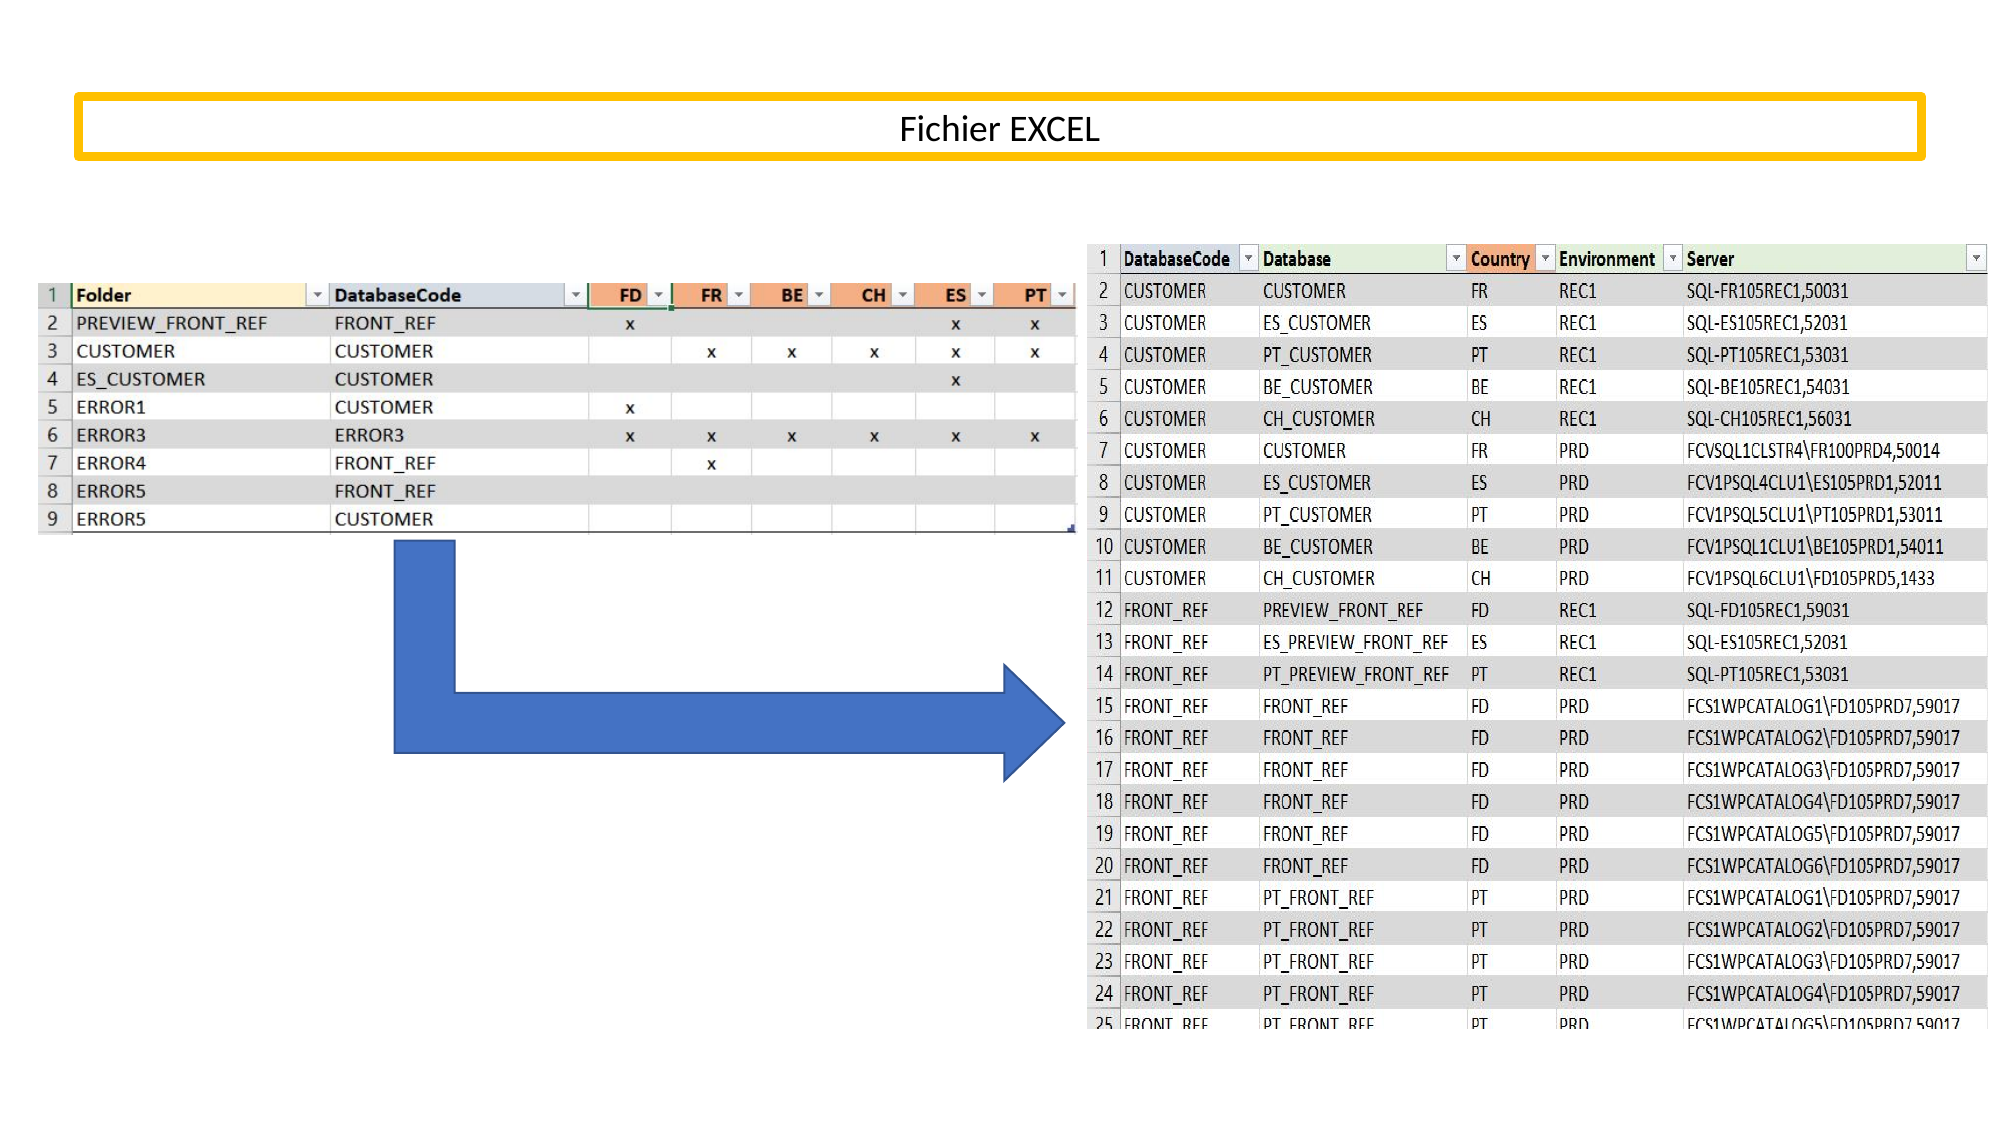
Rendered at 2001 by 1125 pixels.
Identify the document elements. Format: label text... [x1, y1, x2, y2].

text_box [393, 539, 1066, 784]
text_box Fichier EXCEL [78, 96, 1922, 157]
picture [38, 283, 1078, 535]
picture [1087, 244, 1988, 1029]
